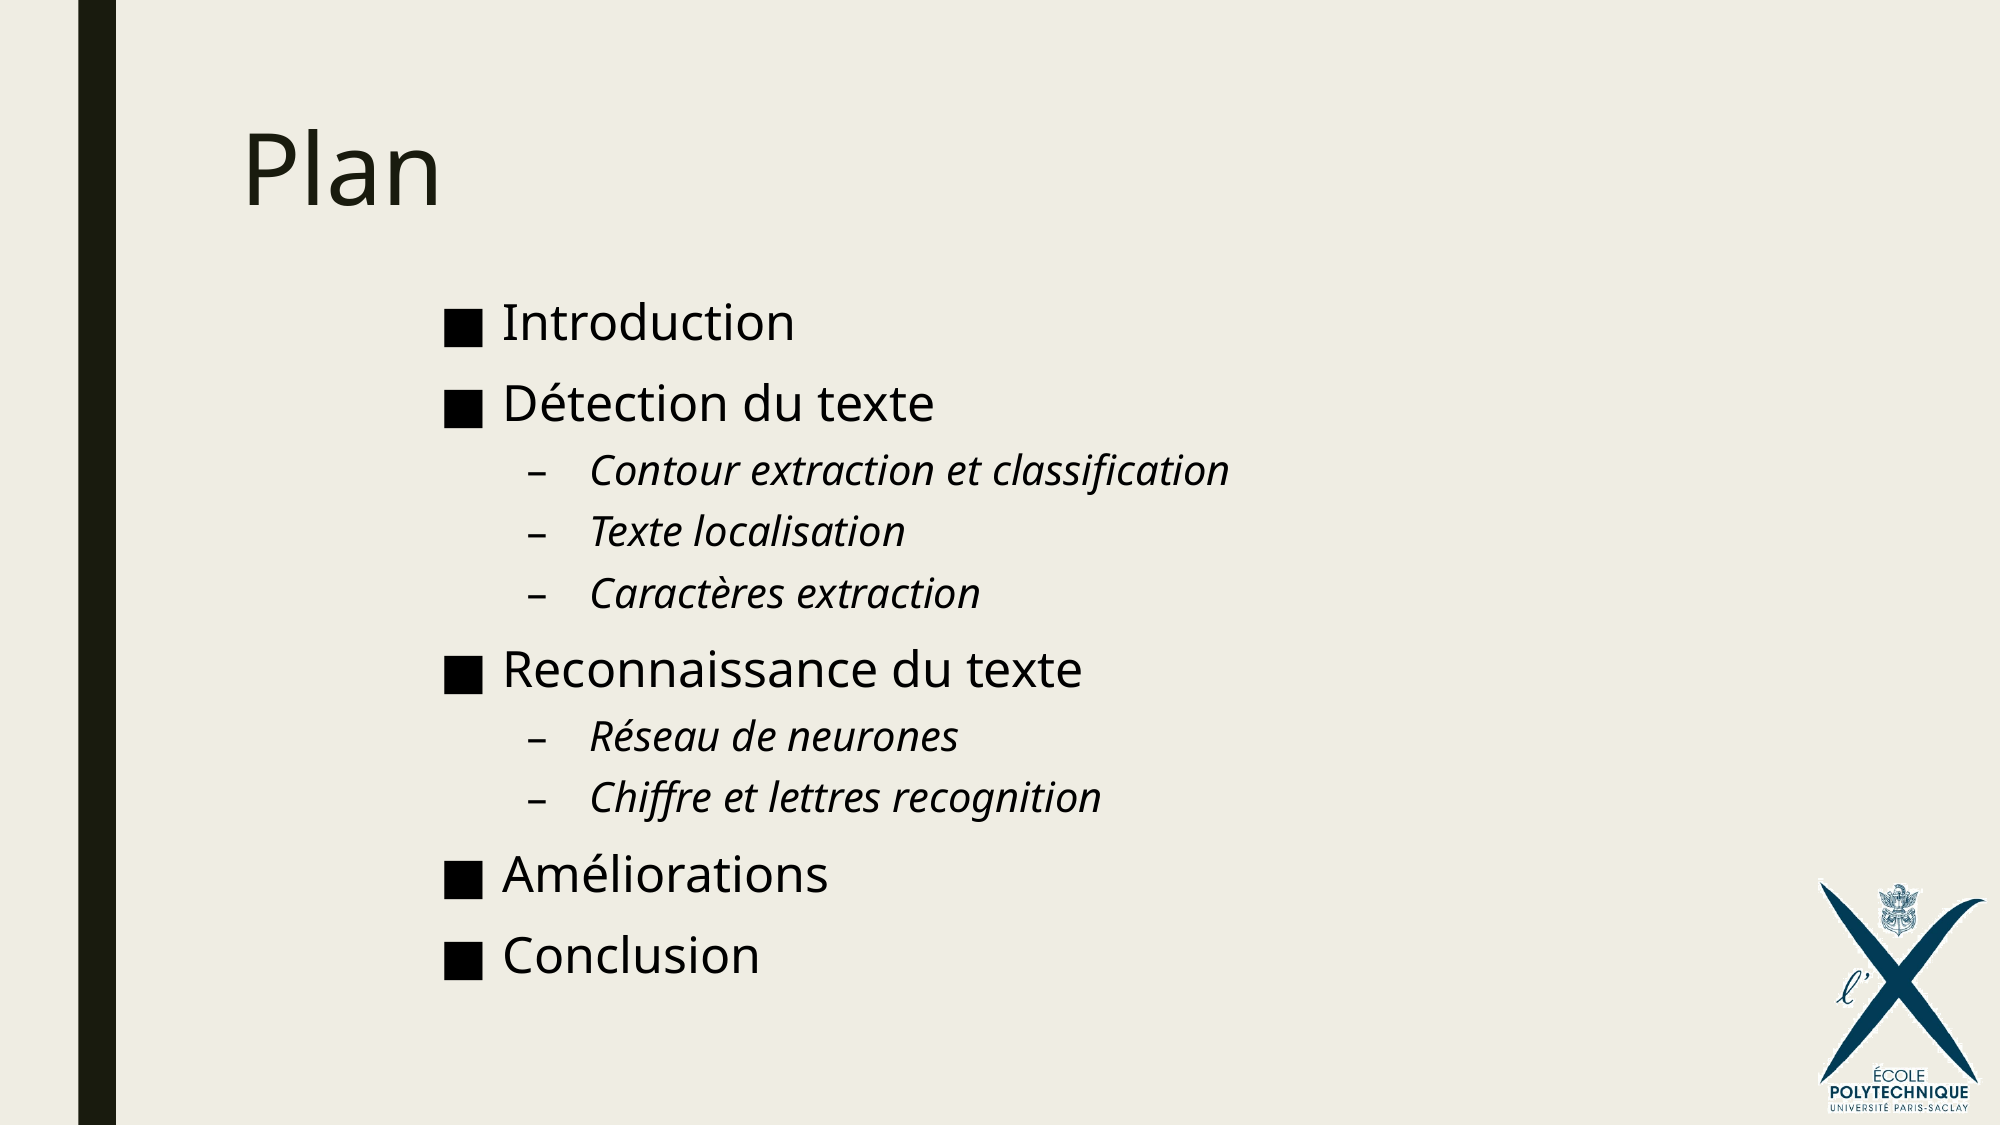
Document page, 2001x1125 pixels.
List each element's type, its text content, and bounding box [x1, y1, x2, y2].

title Plan [225, 112, 1800, 357]
list Introduction Détection du texte Contour extraction et classification Texte localisation Caractères extraction Reconnaissance du texte Réseau de neurones Chiffre et lettres recognition Améliorations Conclusion [424, 287, 1888, 1041]
picture [1813, 873, 1993, 1120]
